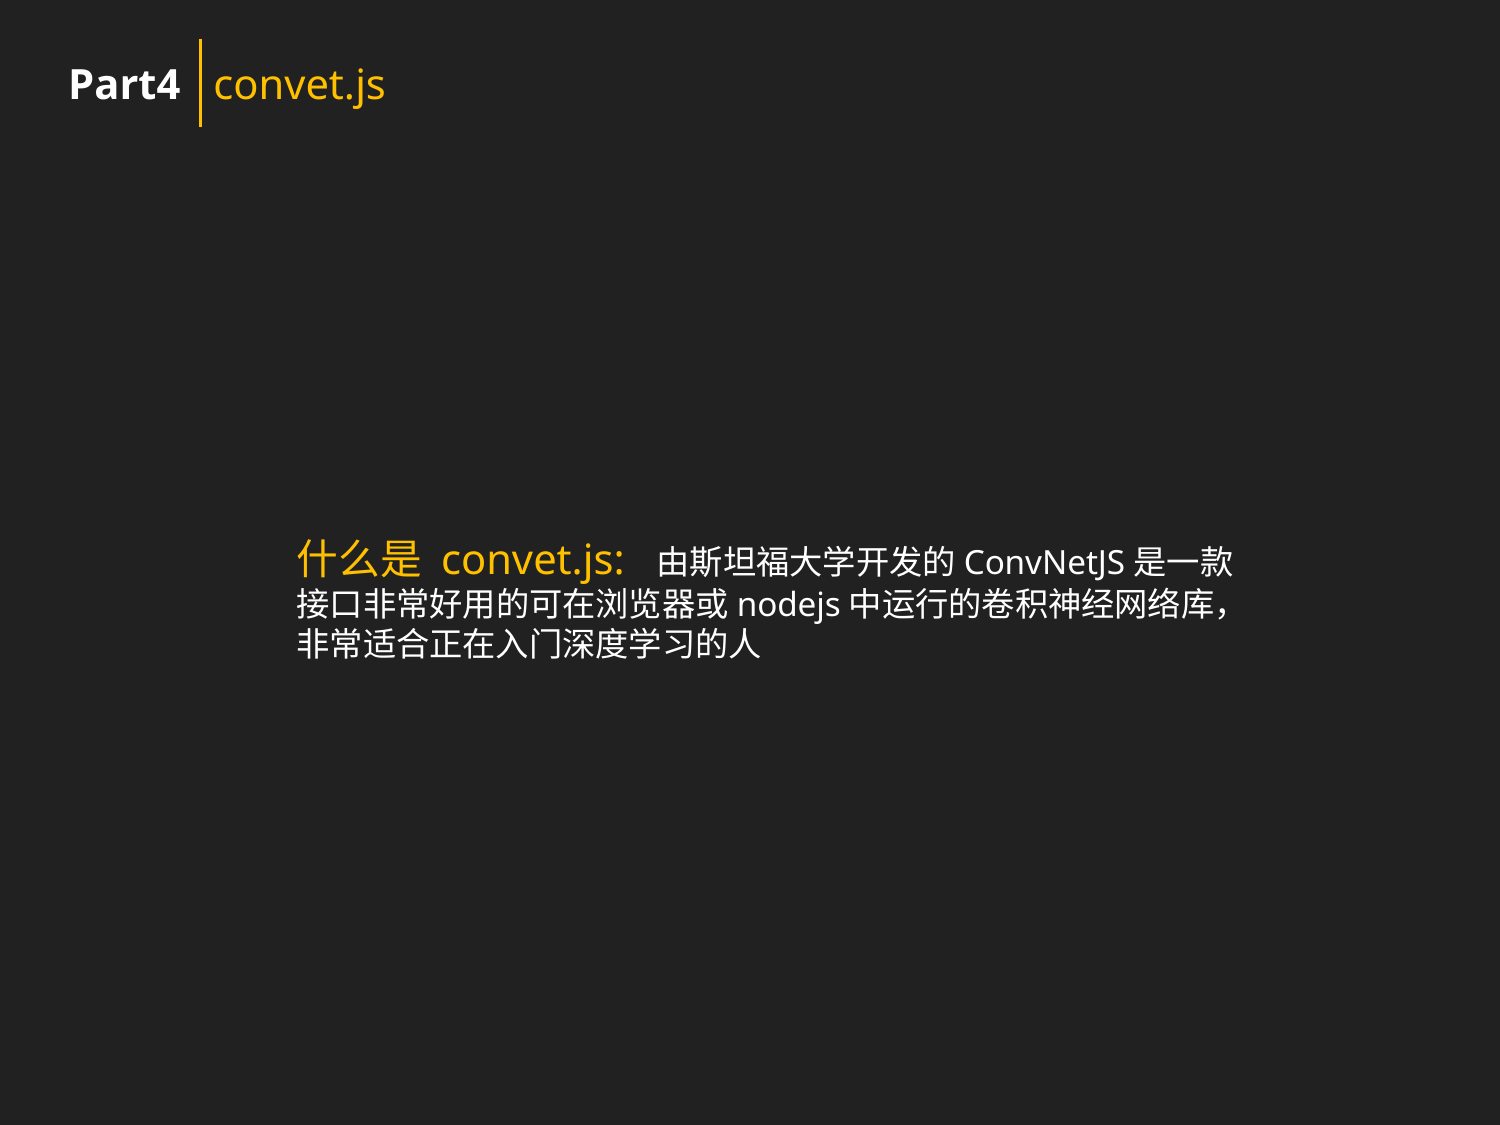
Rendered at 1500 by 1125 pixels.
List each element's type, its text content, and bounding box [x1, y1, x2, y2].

text_box 什么是 convet.js: 由斯坦福大学开发的ConvNetJS是一款接口非常好用的可在浏览器或nodejs中运行的卷积神经网络库，非常适合正在入门深度学习的人 [281, 525, 1258, 670]
text_box Part4 [53, 50, 196, 115]
text_box convet.js [201, 50, 401, 115]
